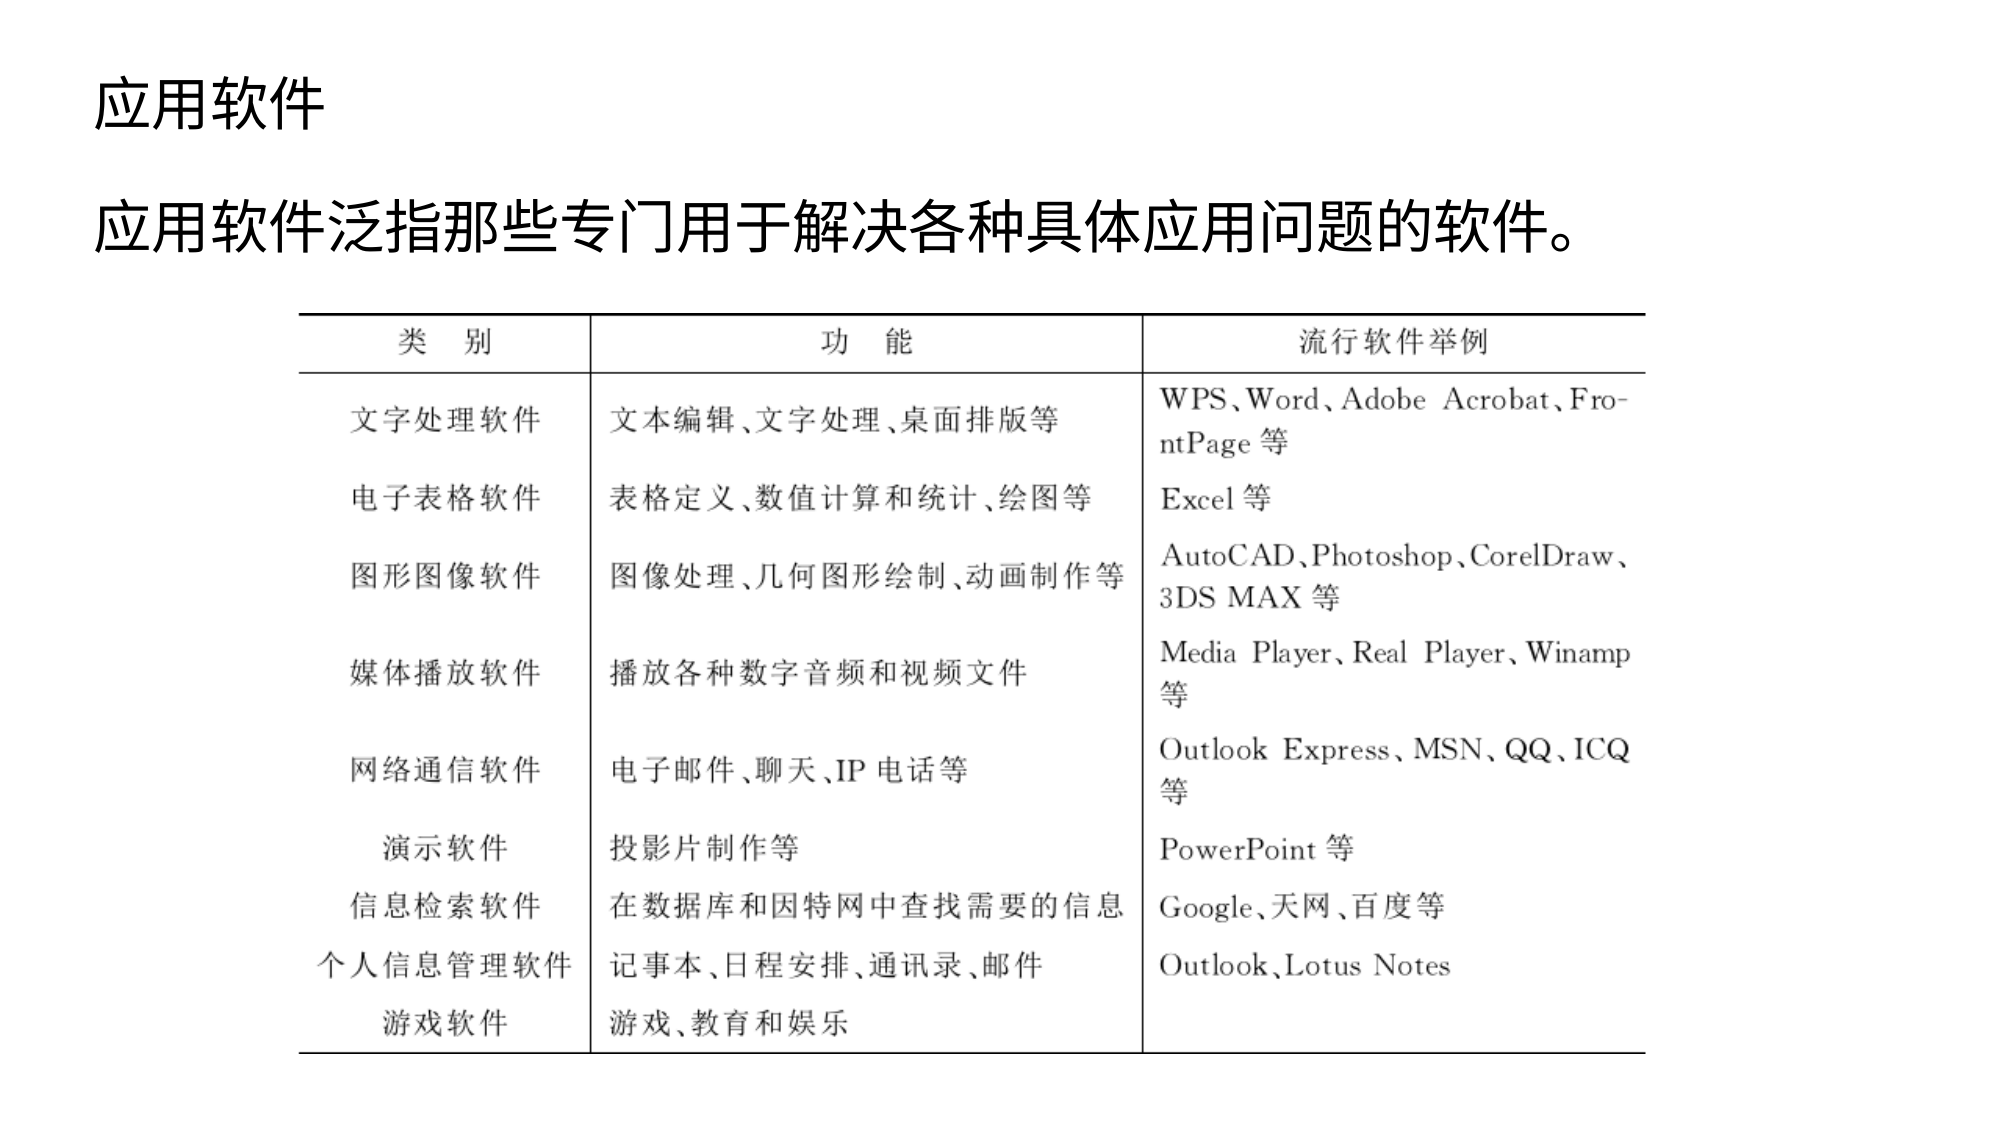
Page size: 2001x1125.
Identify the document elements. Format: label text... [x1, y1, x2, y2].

text_box 应用软件泛指那些专门用于解决各种具体应用问题的软件。 [78, 182, 1763, 268]
text_box 应用软件 [78, 59, 496, 145]
picture [282, 313, 1663, 1055]
